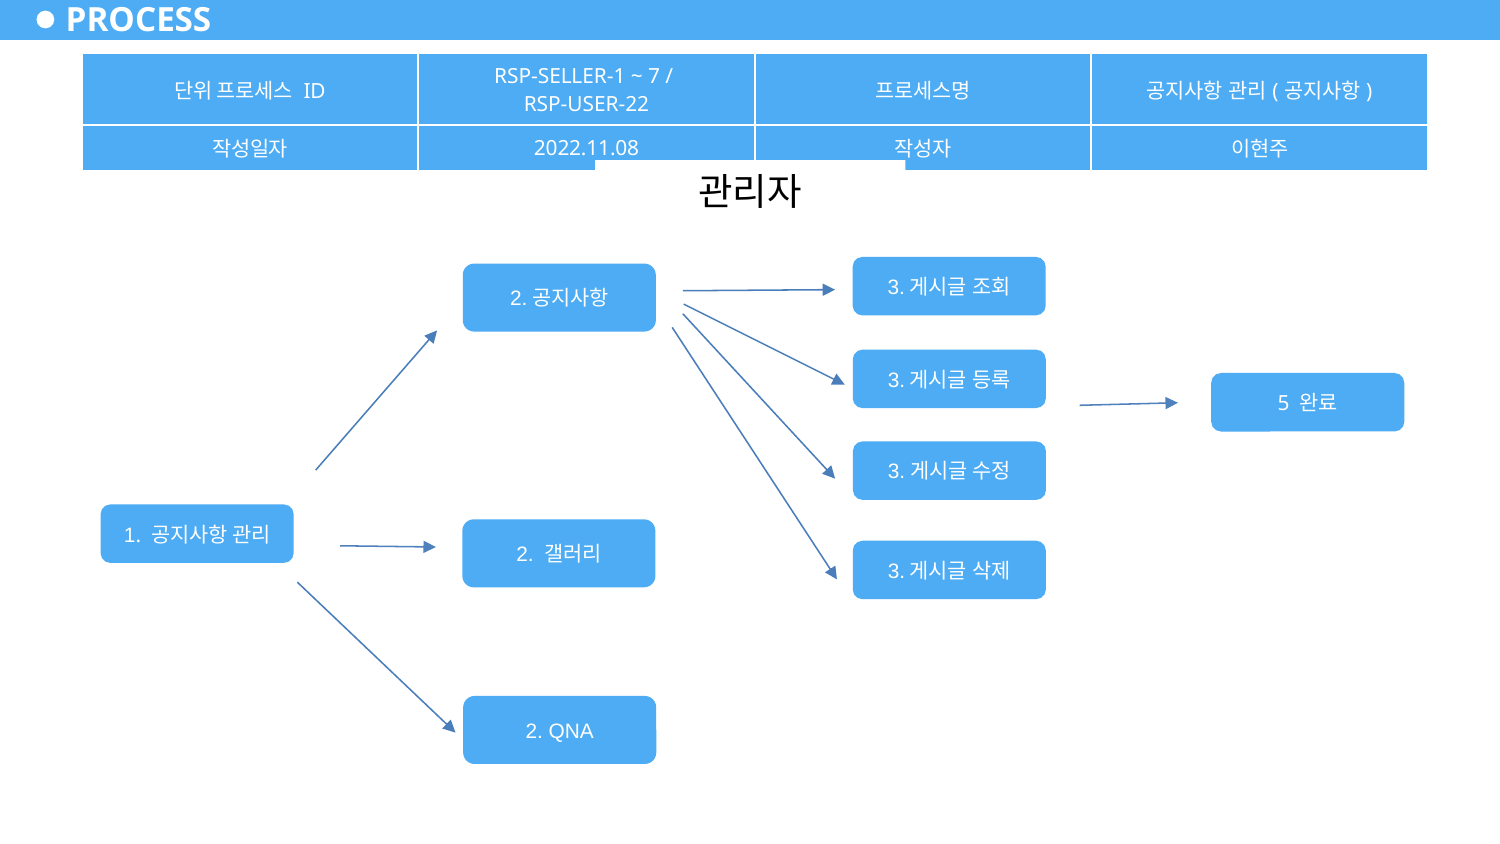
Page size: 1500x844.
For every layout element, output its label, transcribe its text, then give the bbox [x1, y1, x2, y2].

text_box 3.게시글 등록 [852, 349, 1046, 409]
text_box 3.게시글 조회 [852, 256, 1046, 316]
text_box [315, 330, 438, 471]
table_header 단위 프로세스 ID [83, 54, 417, 124]
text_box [671, 327, 838, 580]
text_box 2. QNA [463, 695, 657, 764]
text_box 5 완료 [1211, 372, 1405, 432]
table_cell 작성일자 [83, 126, 417, 170]
text_box 1. 공지사항 관리 [100, 504, 294, 563]
text_box 2. 갤러리 [462, 519, 656, 588]
table_header 공지사항 관리(공지사항) [1092, 54, 1427, 124]
text_box 2.공지사항 [462, 263, 656, 332]
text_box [1079, 402, 1179, 406]
title PROCESS [52, 0, 236, 43]
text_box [682, 313, 836, 326]
table_cell 이현주 [1092, 126, 1427, 170]
table_header RSP-SELLER-1 ~ 7 / RSP-USER-22 [419, 54, 754, 124]
text_box 관리자 [595, 160, 906, 221]
text_box 3.게시글 삭제 [852, 540, 1046, 600]
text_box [297, 581, 456, 733]
table_cell 작성자 [756, 126, 1090, 170]
table_cell 2022.11.08 [419, 126, 754, 170]
text_box 3.게시글 수정 [852, 441, 1046, 500]
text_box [683, 303, 845, 385]
table_header 프로세스명 [756, 54, 1090, 124]
